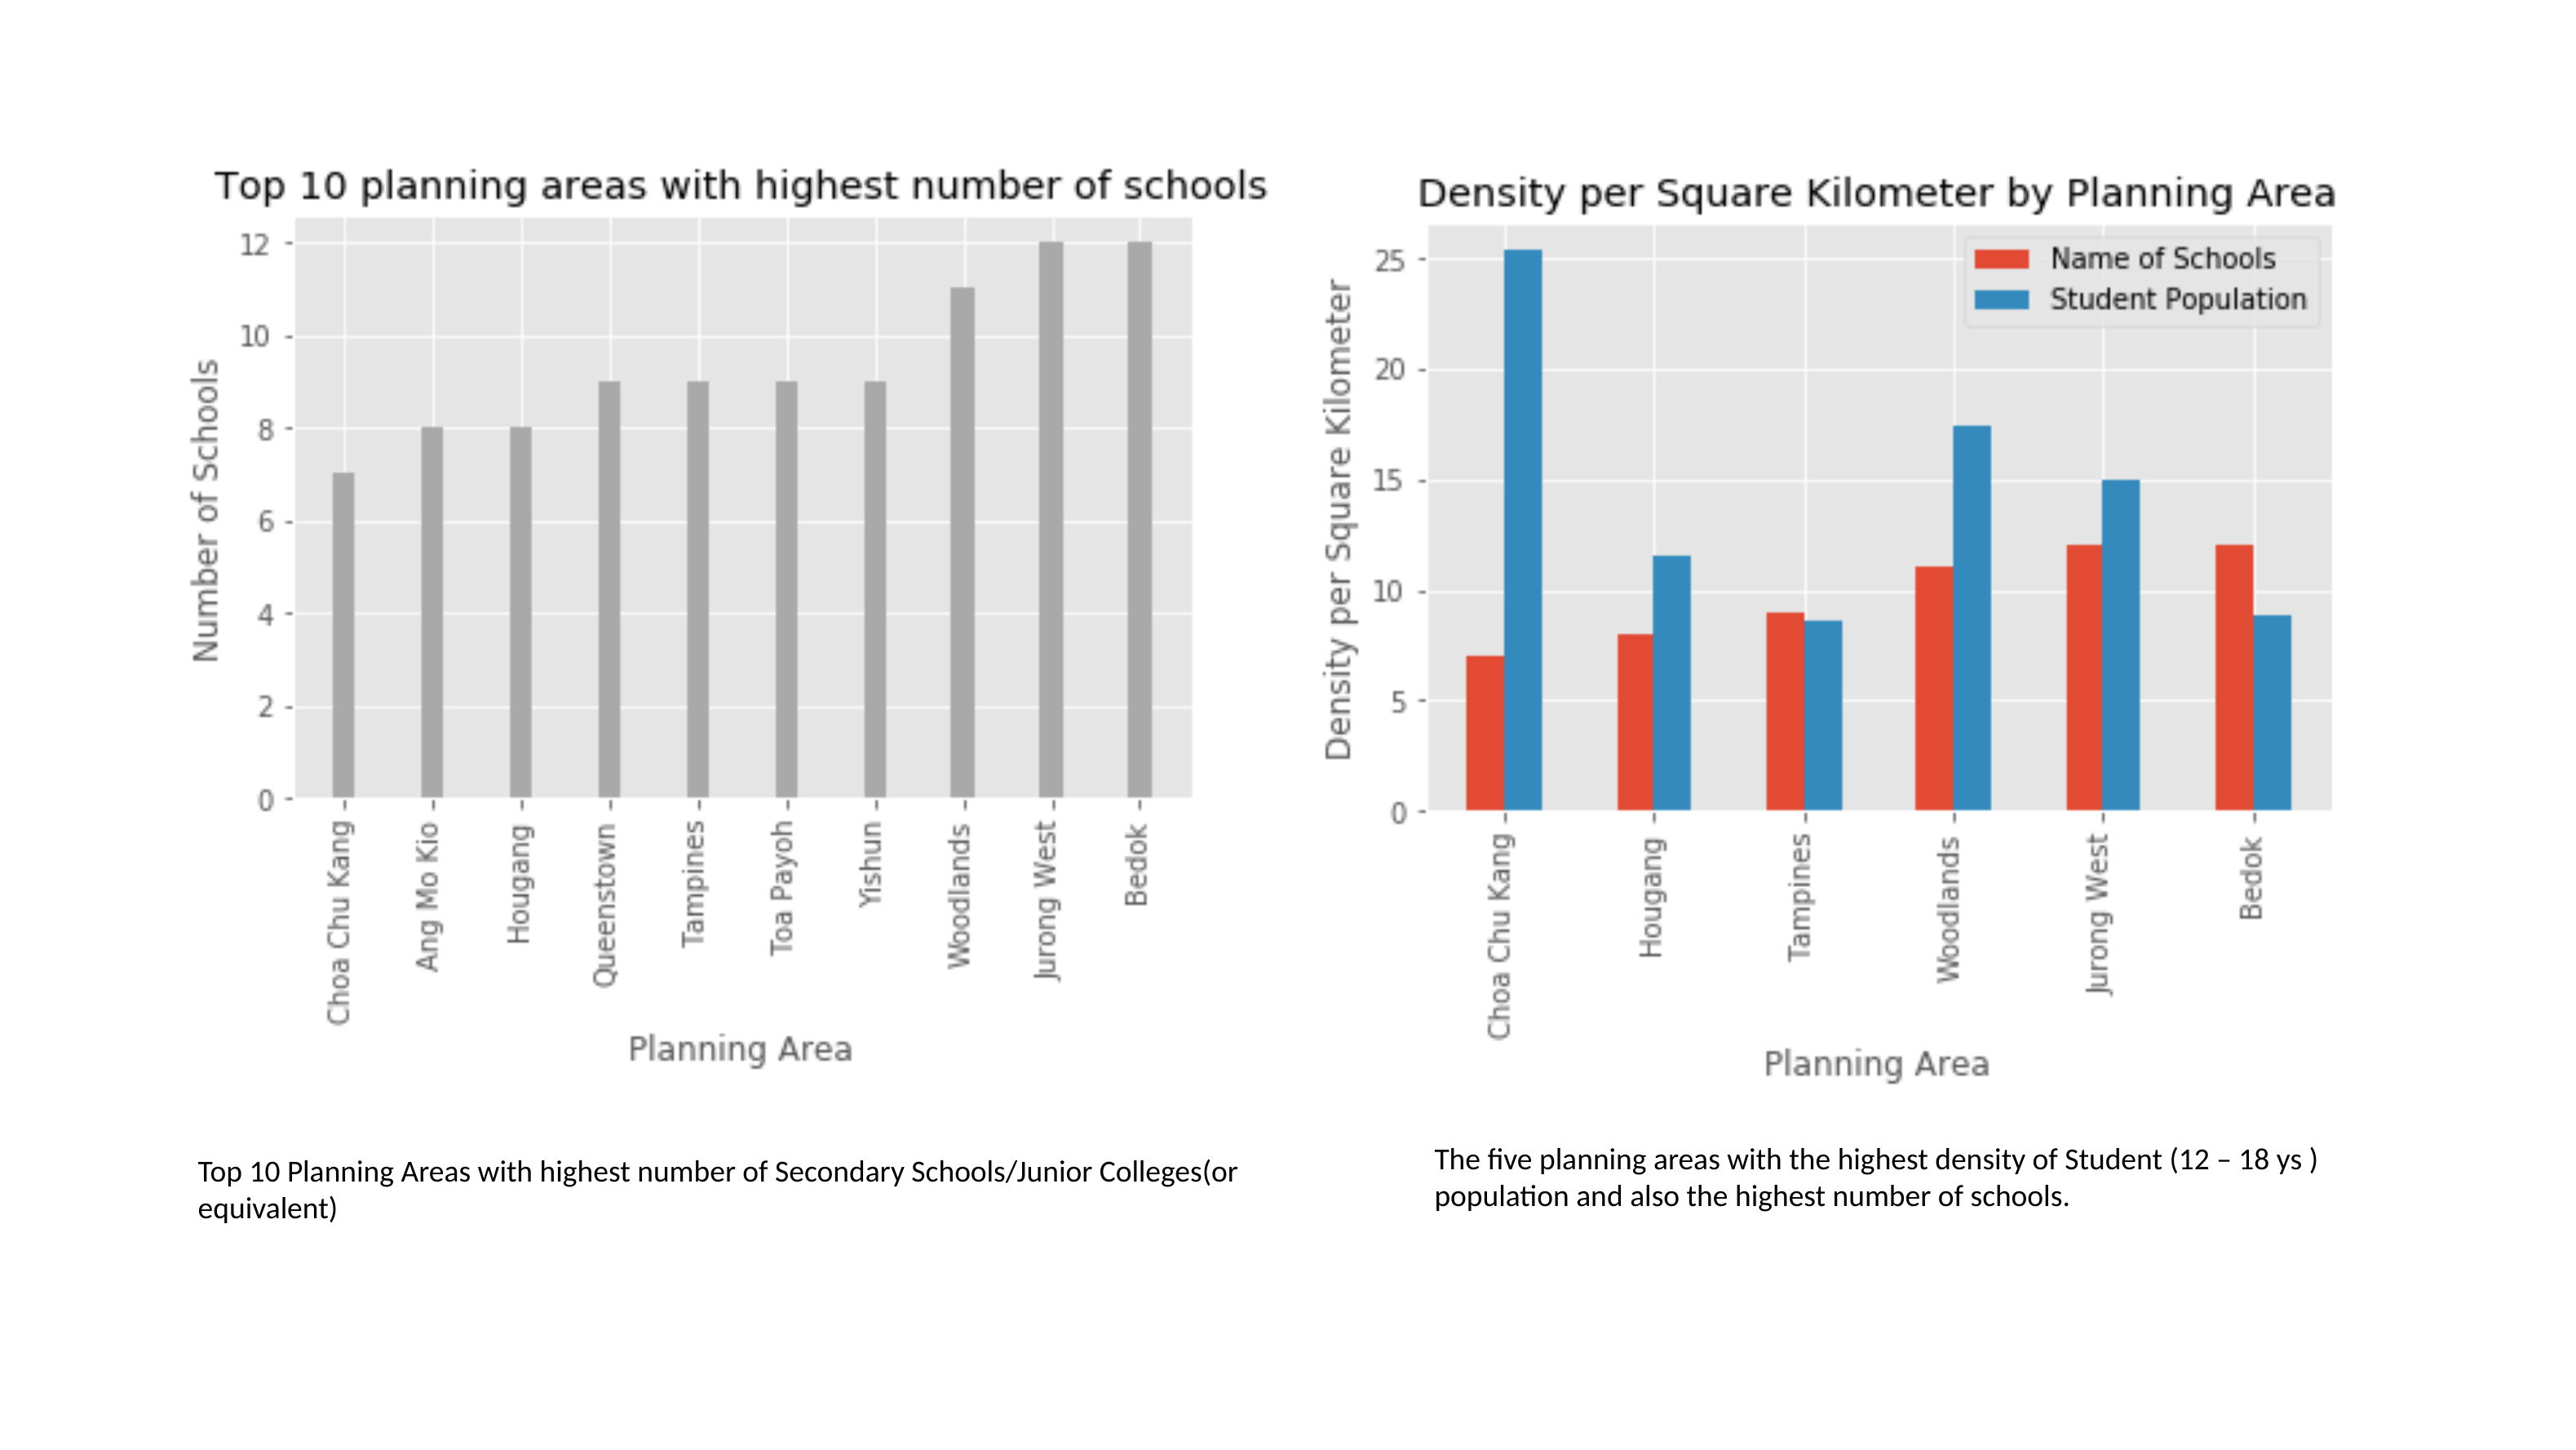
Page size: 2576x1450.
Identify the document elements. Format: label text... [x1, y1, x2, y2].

text_box Top 10 Planning Areas with highest number of Secondary Schools/Junior Colleges(or equivalent) [185, 1145, 1288, 1231]
text_box The five planning areas with the highest density of Student (12 – 18 ys ) population and also the highest number of schools. [1422, 1133, 2428, 1219]
picture [148, 146, 2428, 1133]
